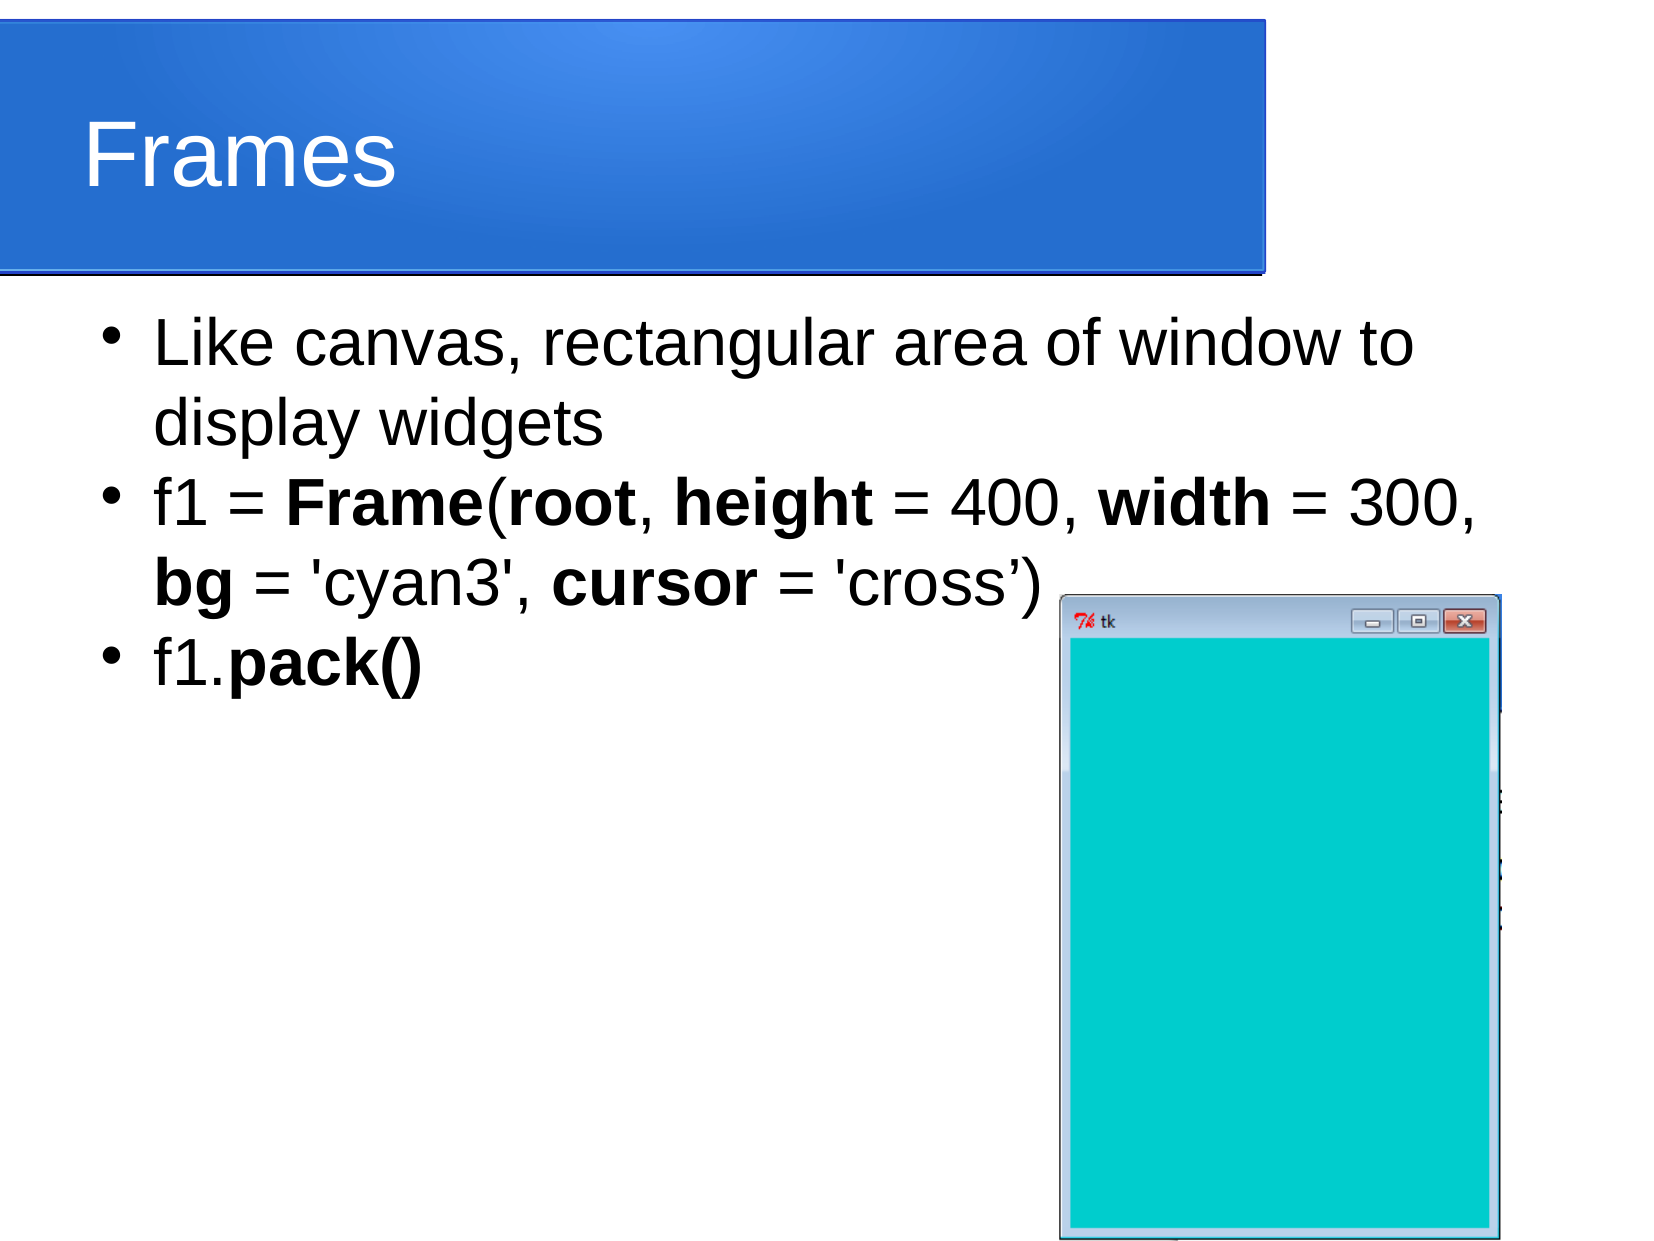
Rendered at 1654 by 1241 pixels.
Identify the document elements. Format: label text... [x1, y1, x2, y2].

picture [0, 17, 1269, 282]
picture [1058, 594, 1503, 1241]
text_box Like canvas, rectangular area of window to display widgets f1 = Frame(root, height = 400, width = 300, bg = 'cyan3', cursor = 'cross’) f1.pack() [82, 299, 1571, 1019]
text_box Frames [82, 47, 1235, 252]
